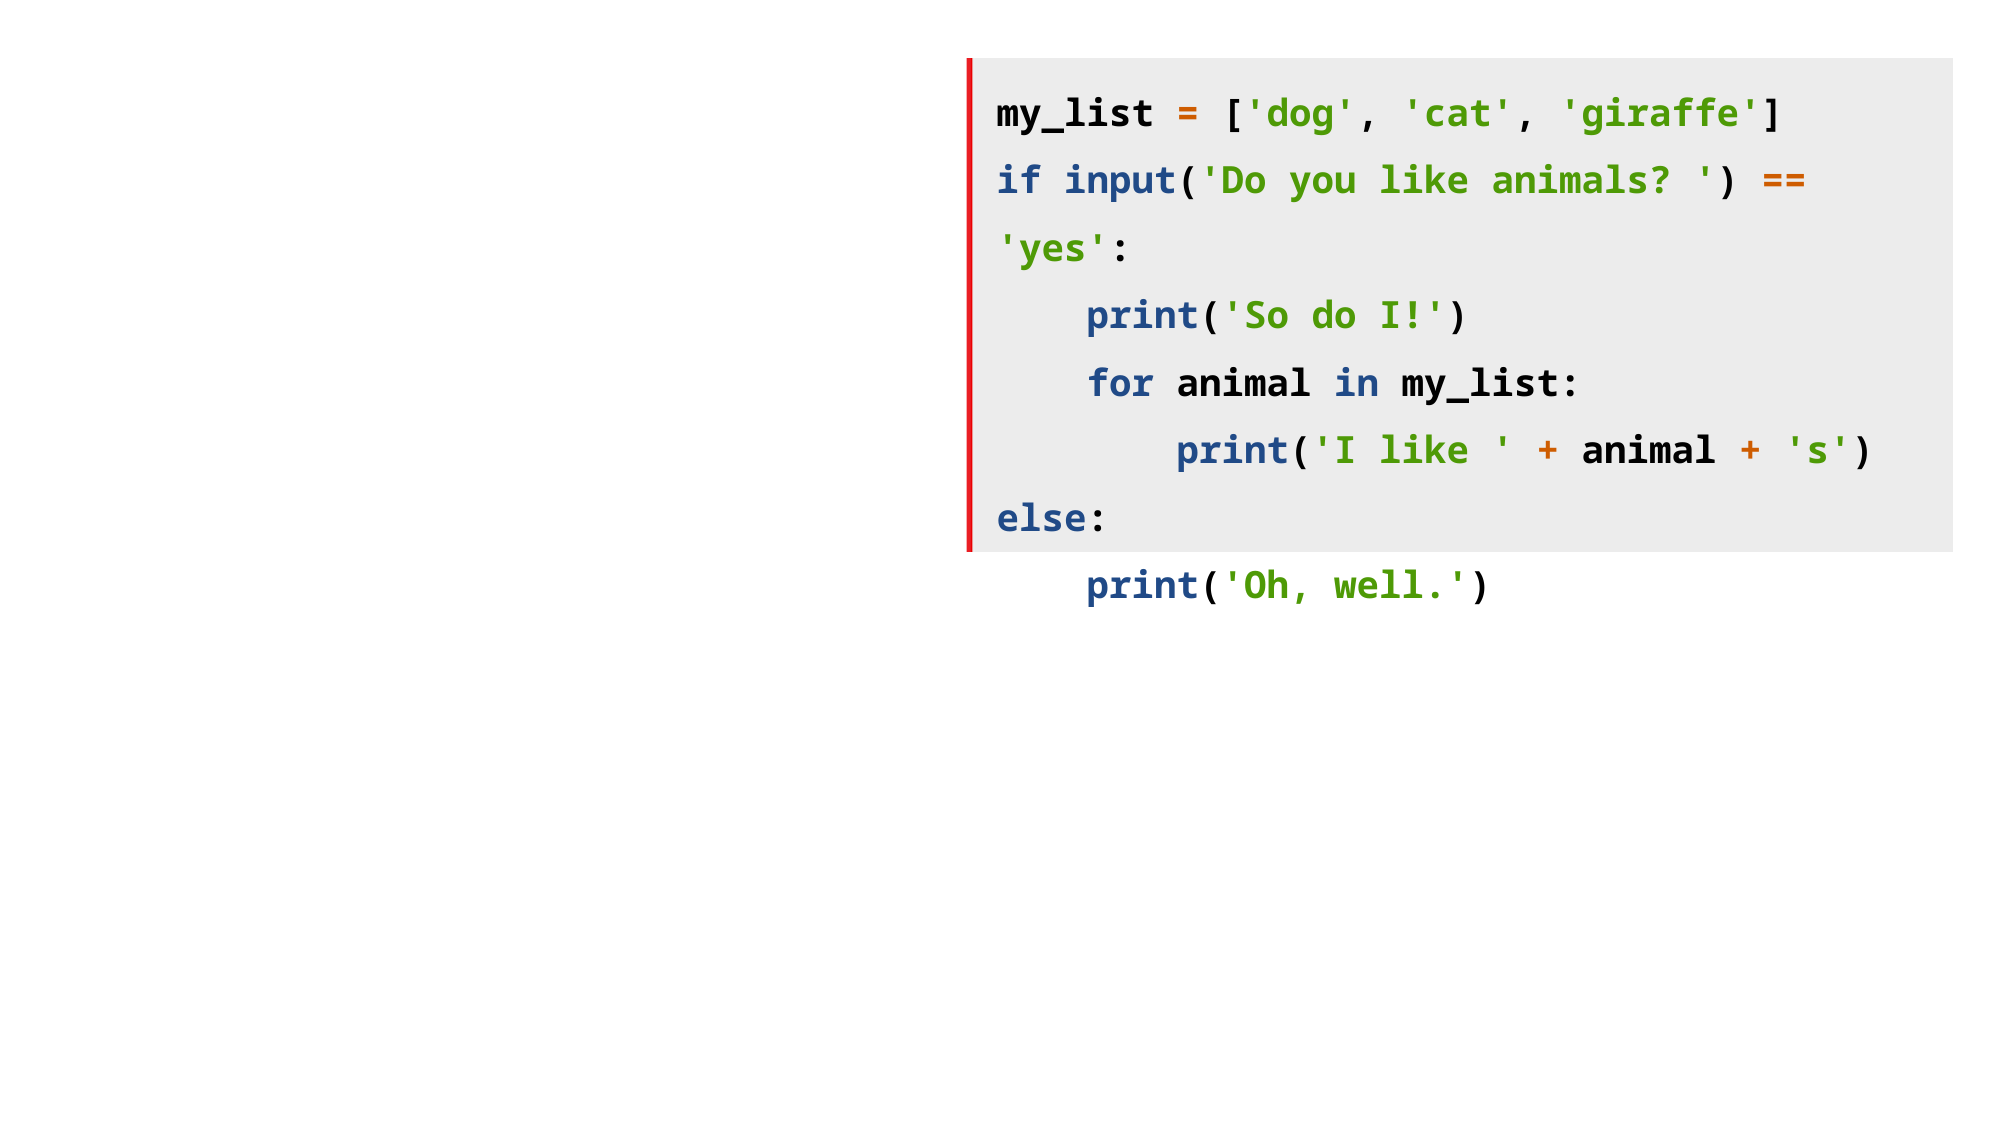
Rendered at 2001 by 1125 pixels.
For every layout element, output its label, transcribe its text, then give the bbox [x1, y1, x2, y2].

list my_list = ['dog', 'cat', 'giraffe'] if input('Do you like animals? ') == 'yes': print('So do I!') for animal in my_list: print('I like ' + animal + 's') else: print('Oh, well.') [966, 58, 1953, 552]
